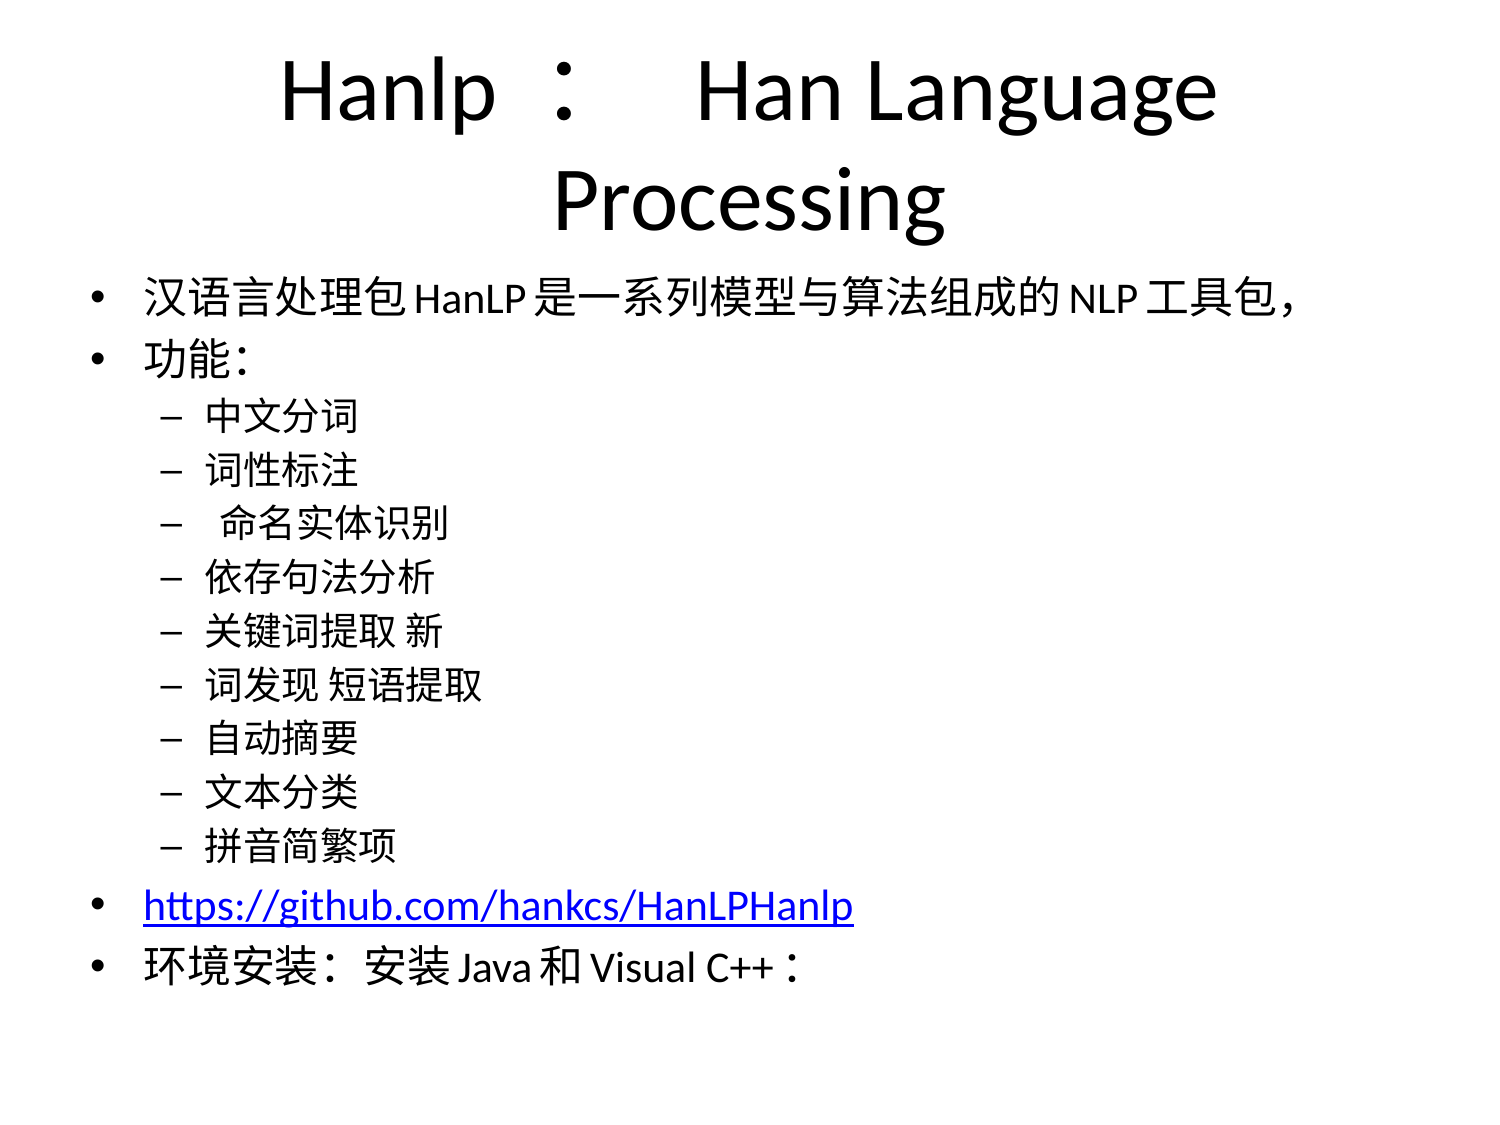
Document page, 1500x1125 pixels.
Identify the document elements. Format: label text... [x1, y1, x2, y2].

title Hanlp ： Han Language Processing [75, 45, 1425, 233]
list 汉语言处理包HanLP是一系列模型与算法组成的NLP工具包， 功能： 中文分词 词性标注 命名实体识别 依存句法分析 关键词提取 新 词发现 短语提取 自动摘要 文本分类 拼音简繁项 https://github.com/hankcs/HanLPHanlp 环境安装：安装Java和Visual C++： [75, 262, 1425, 1005]
